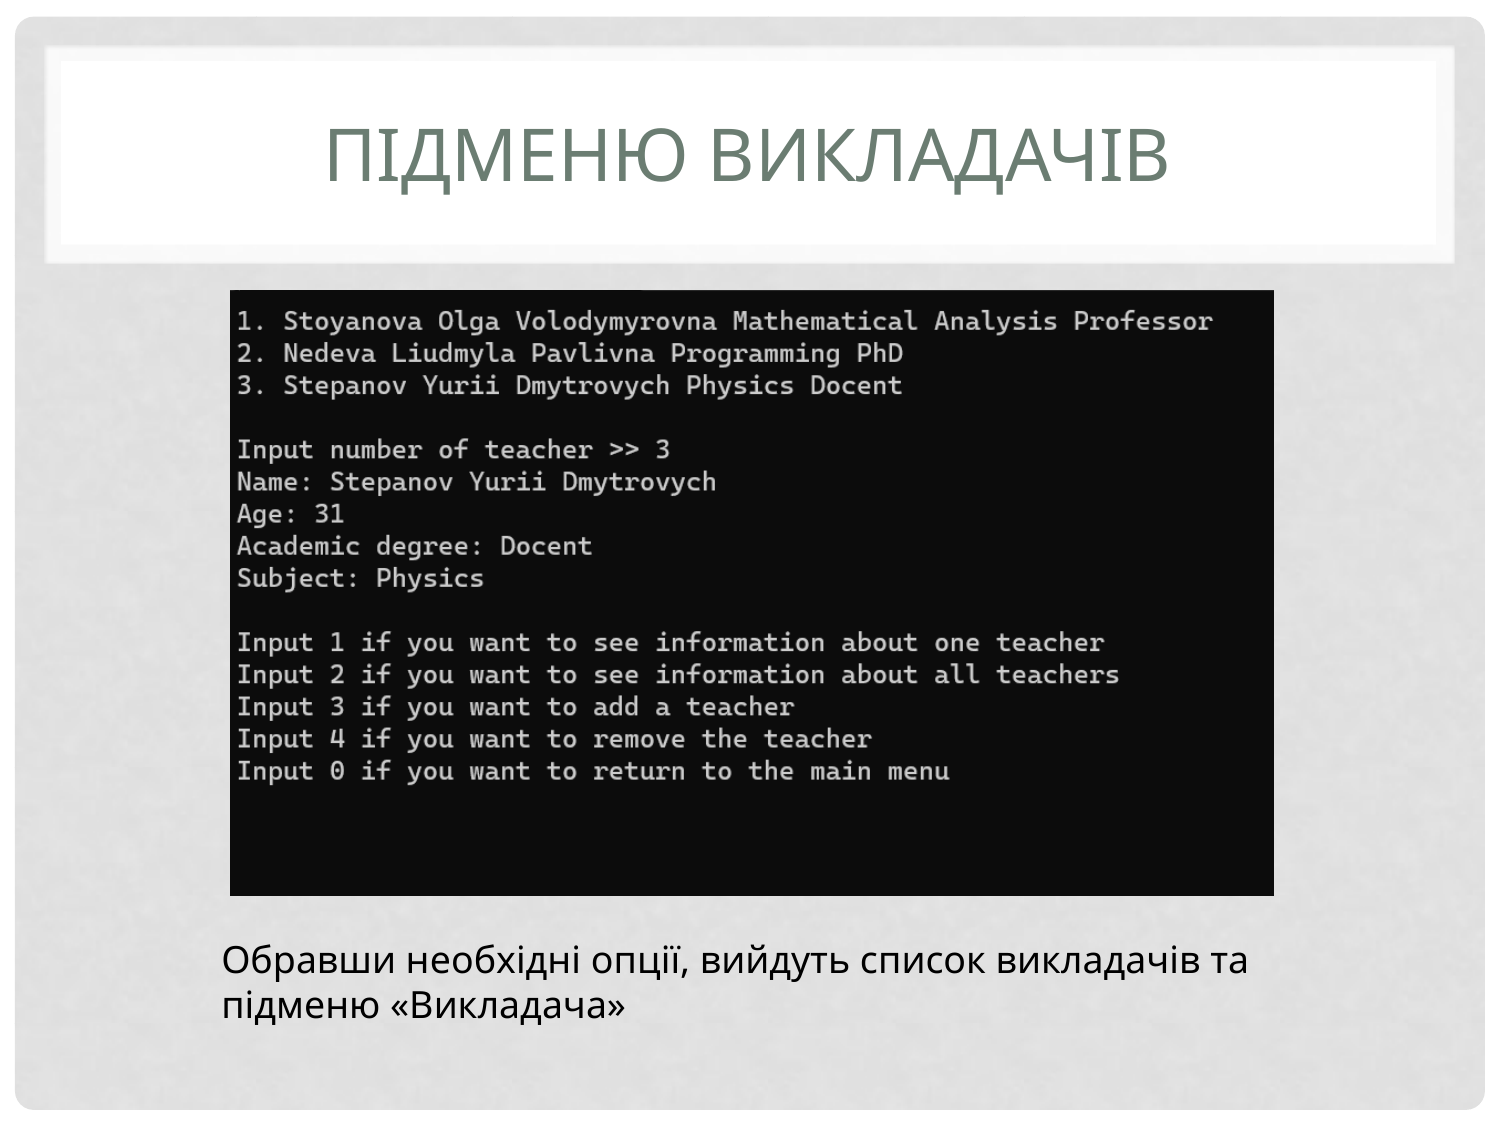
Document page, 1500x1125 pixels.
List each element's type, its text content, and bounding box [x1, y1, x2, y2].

picture [229, 290, 1274, 897]
title Підменю викладачів [69, 66, 1425, 238]
text_box Обравши необхідні опції, вийдуть список викладачів та підменю «Викладача» [206, 928, 1363, 1034]
